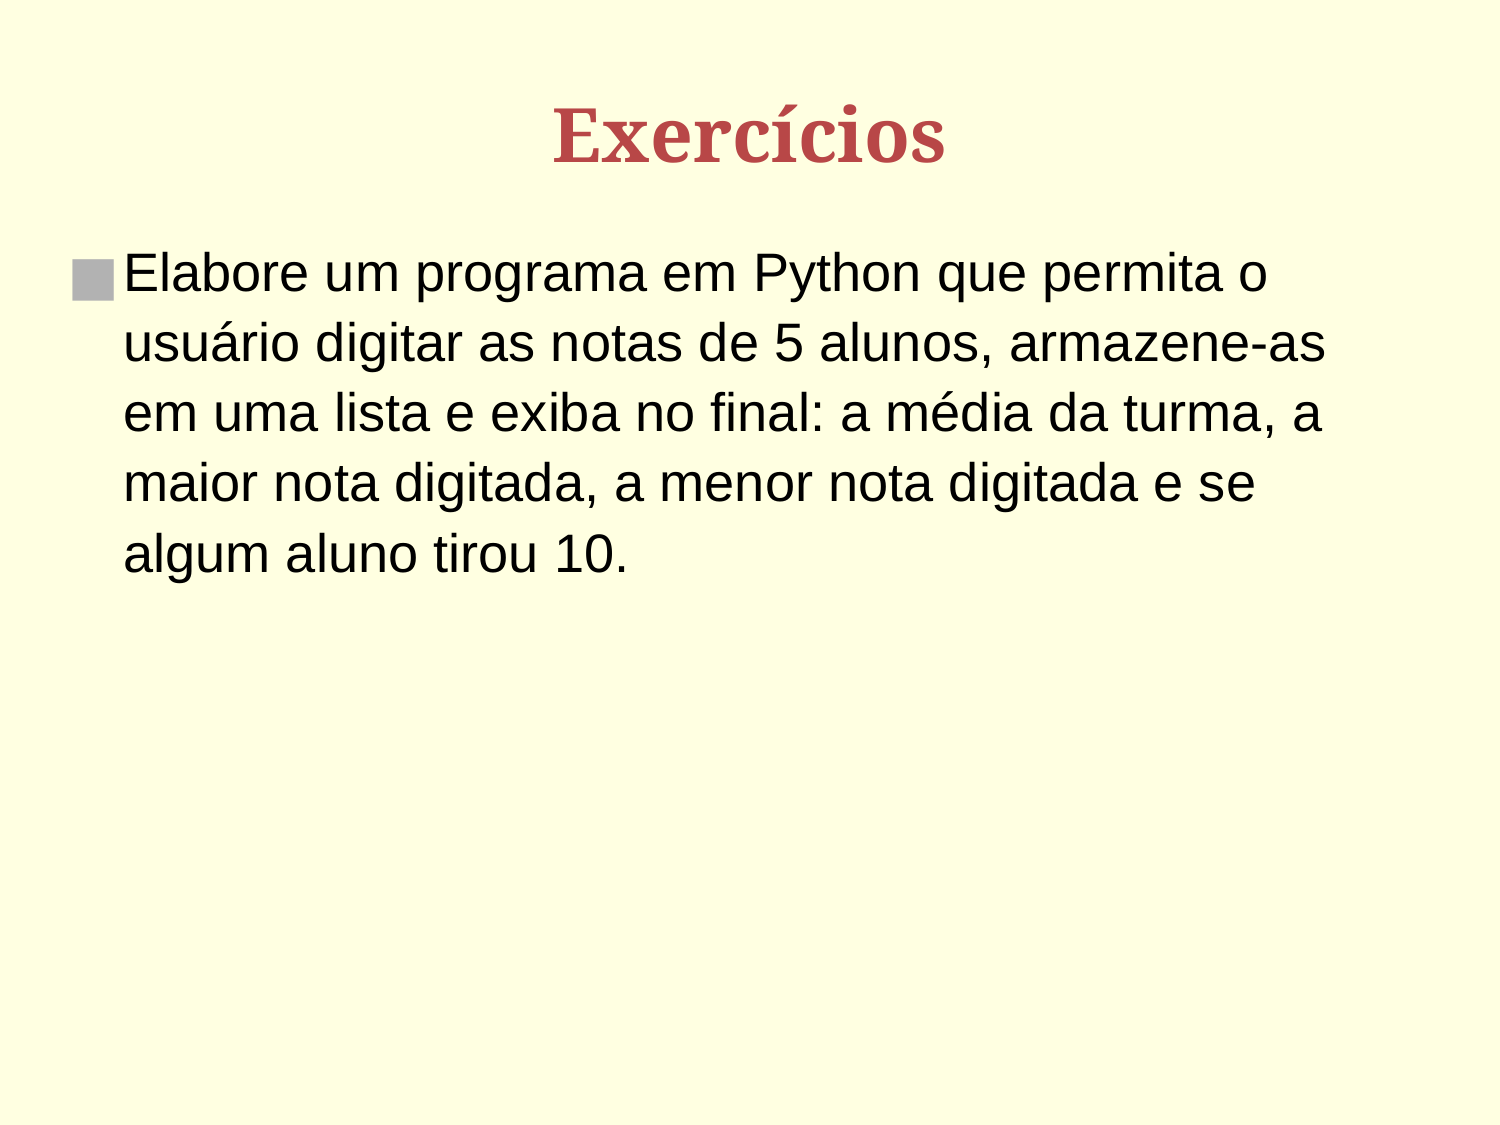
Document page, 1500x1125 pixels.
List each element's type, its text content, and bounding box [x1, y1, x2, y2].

list Elabore um programa em Python que permita o usuário digitar as notas de 5 alunos, armazene-as em uma lista e exiba no final: a média da turma, a maior nota digitada, a menor nota digitada e se algum aluno tirou 10. [67, 232, 1418, 1005]
title Exercícios [75, 44, 1425, 233]
